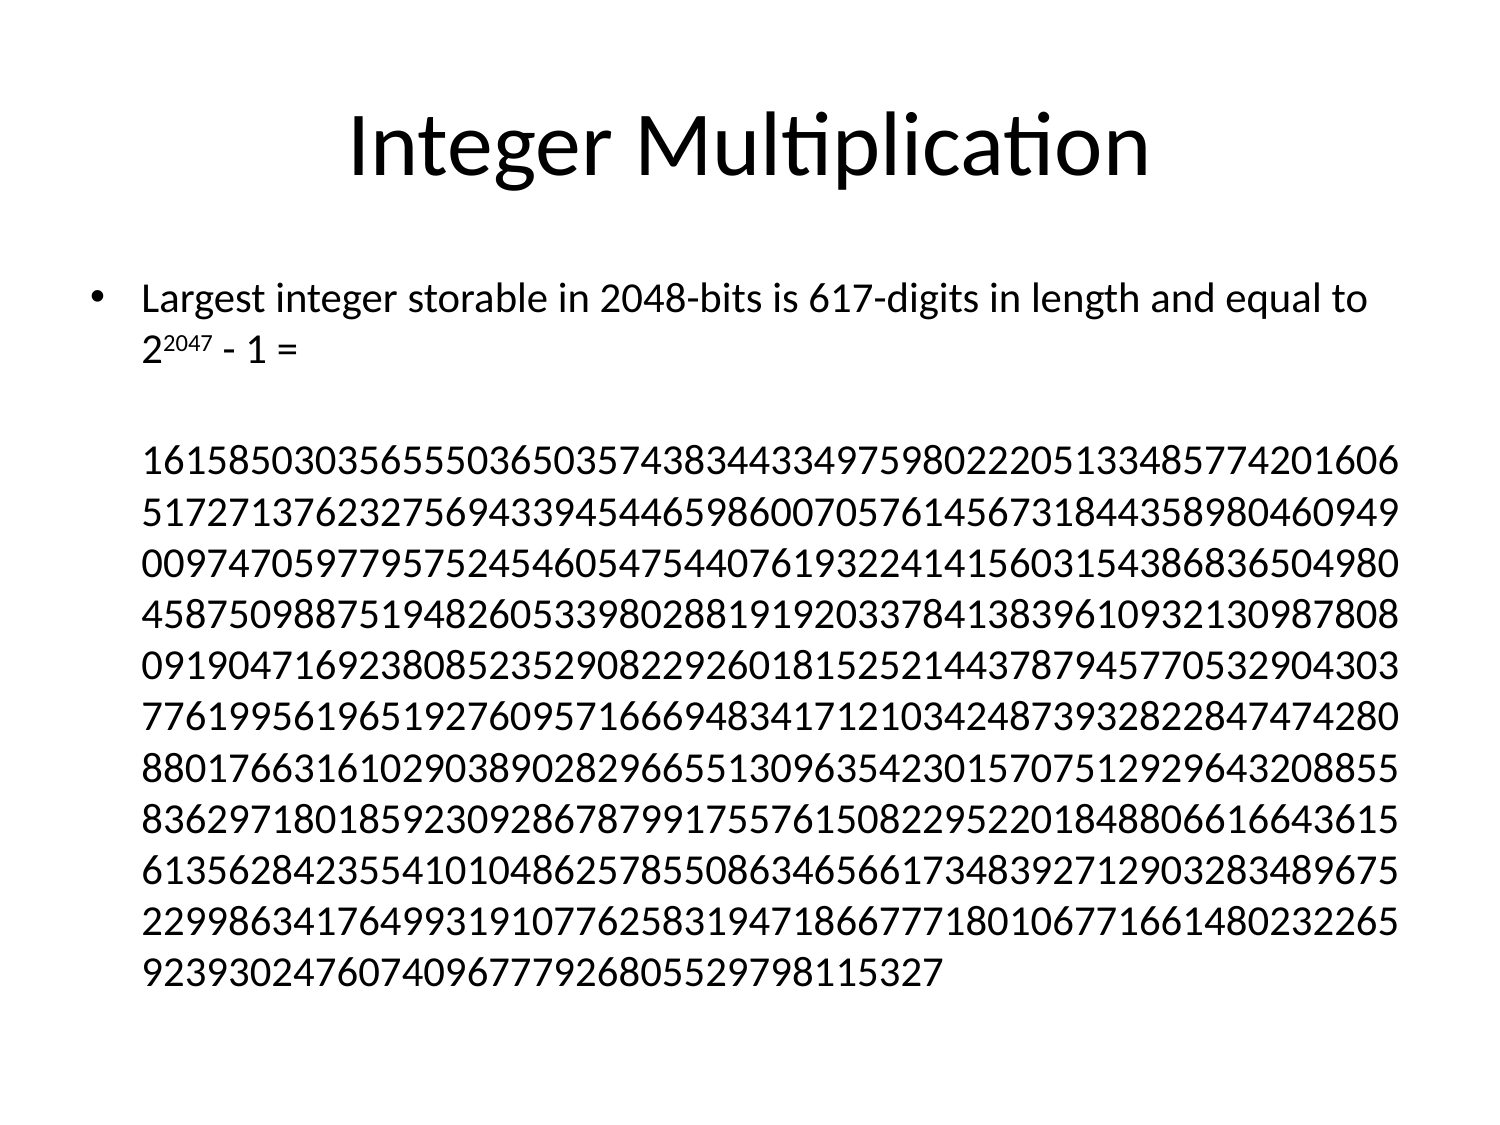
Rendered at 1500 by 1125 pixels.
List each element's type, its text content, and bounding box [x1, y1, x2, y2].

list Largest integer storable in 2048-bits is 617-digits in length and equal to 22047 - 1 = 16158503035655503650357438344334975980222051334857742016065172713762327569433945446598600705761456731844358980460949009747059779575245460547544076193224141560315438683650498045875098875194826053398028819192033784138396109321309878080919047169238085235290822926018152521443787945770532904303776199561965192760957166694834171210342487393282284747428088017663161029038902829665513096354230157075129296432088558362971801859230928678799175576150822952201848806616643615613562842355410104862578550863465661734839271290328348967522998634176499319107762583194718667771801067716614802322659239302476074096777926805529798115327 [75, 262, 1425, 1005]
title Integer Multiplication [75, 45, 1425, 233]
